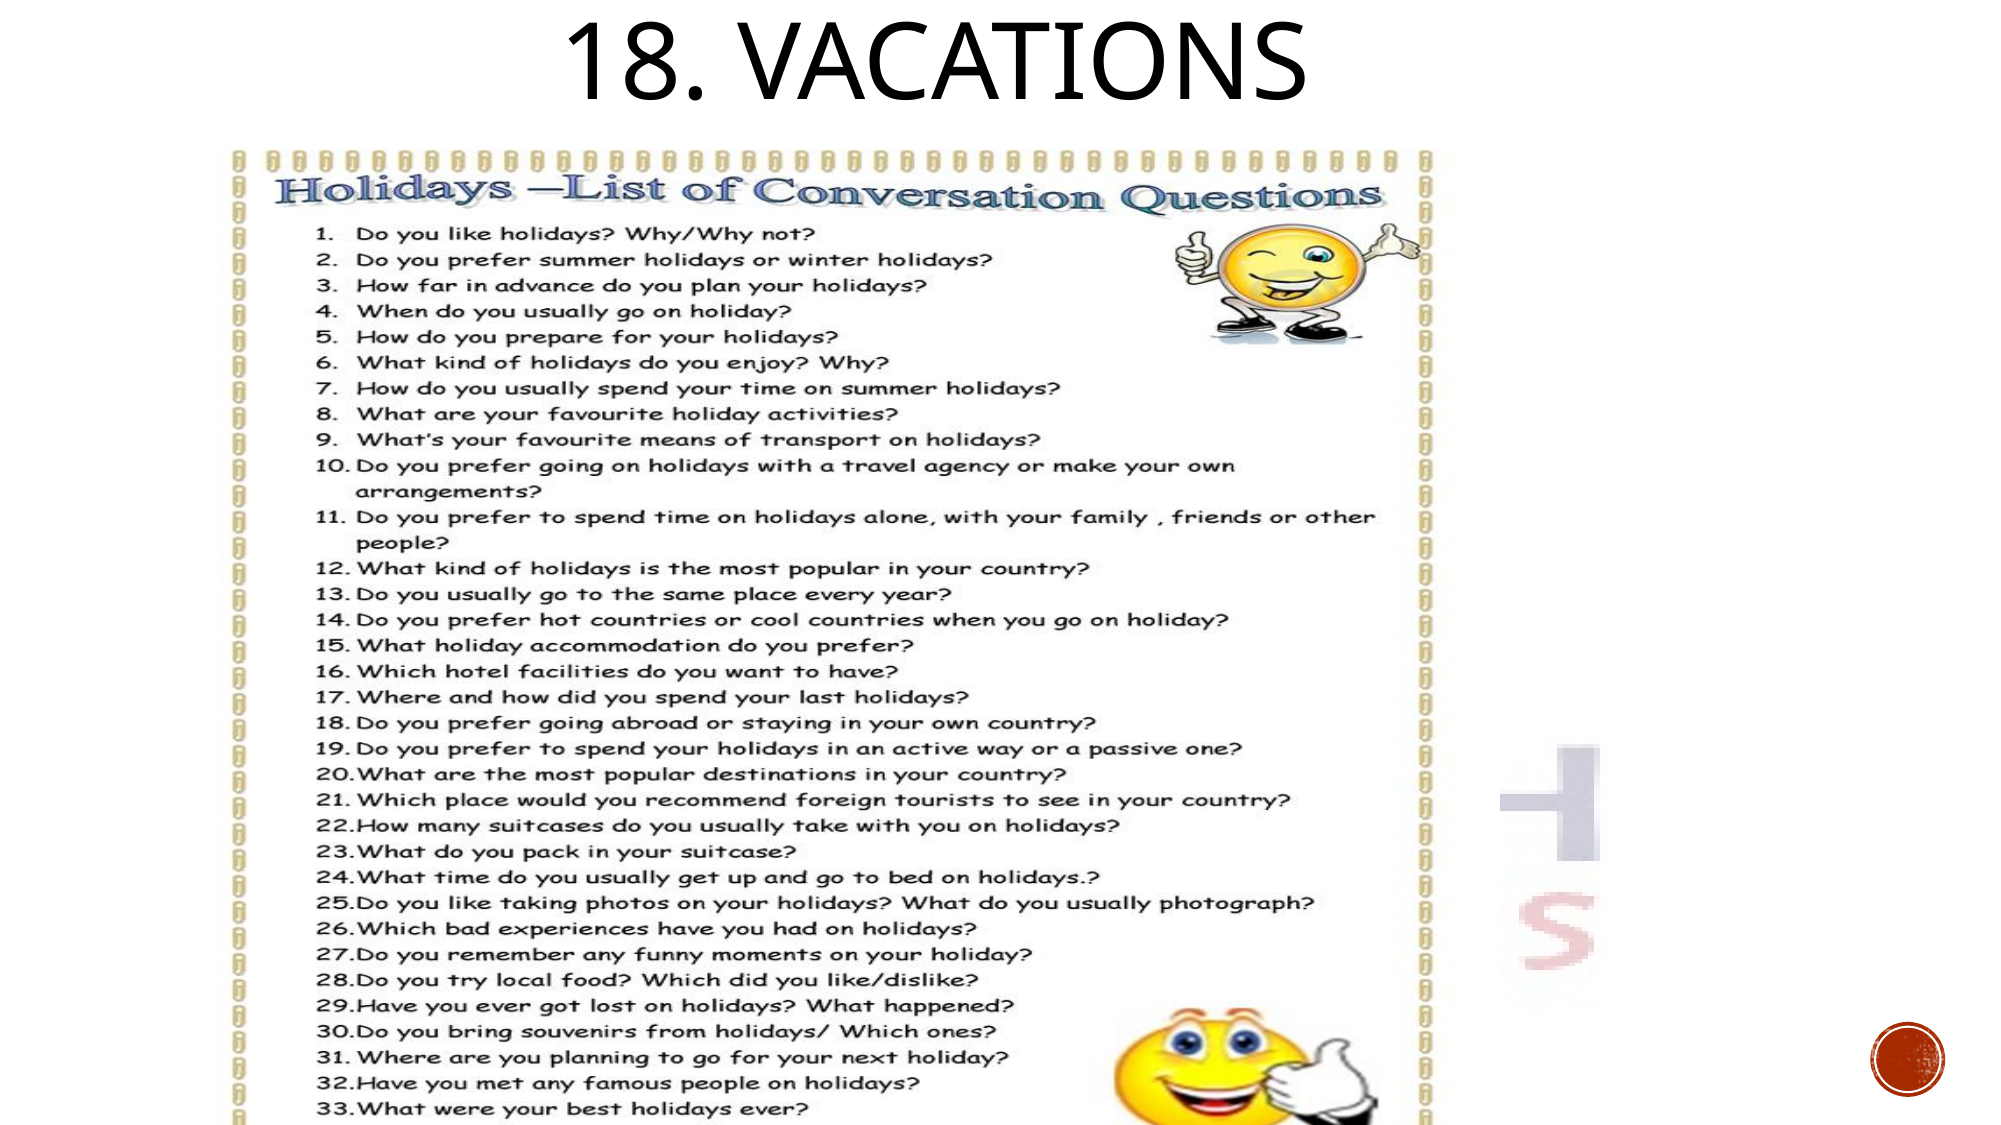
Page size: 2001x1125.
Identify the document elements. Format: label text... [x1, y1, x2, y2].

picture [163, 116, 1500, 1125]
title 18. Vacations [544, 0, 2000, 131]
